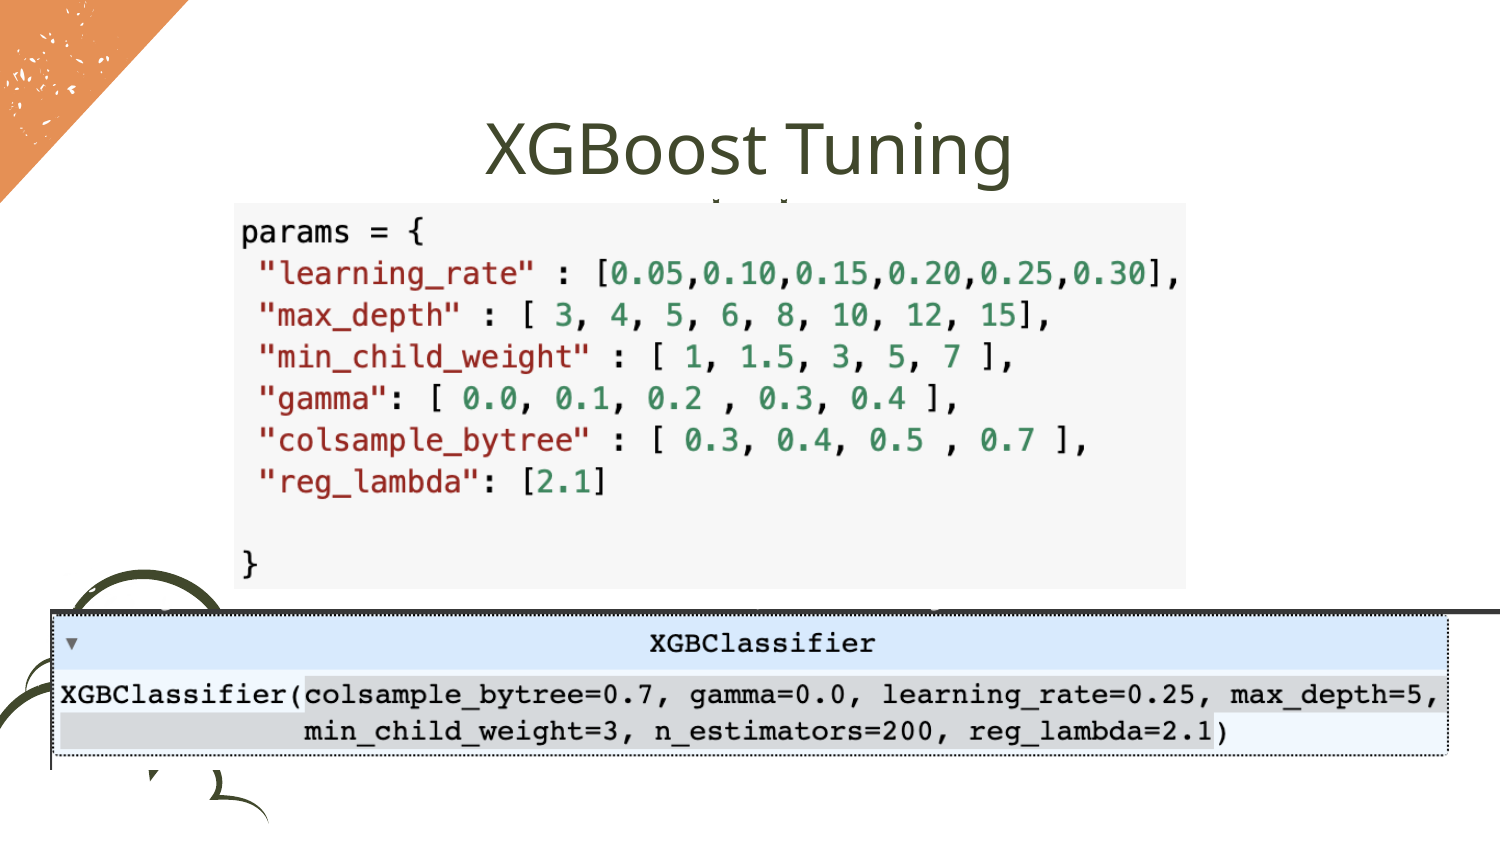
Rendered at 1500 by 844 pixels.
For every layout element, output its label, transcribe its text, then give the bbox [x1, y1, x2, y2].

picture [0, 0, 147, 160]
picture [3, 202, 1500, 781]
title XGBoost Tuning [118, 88, 1382, 183]
